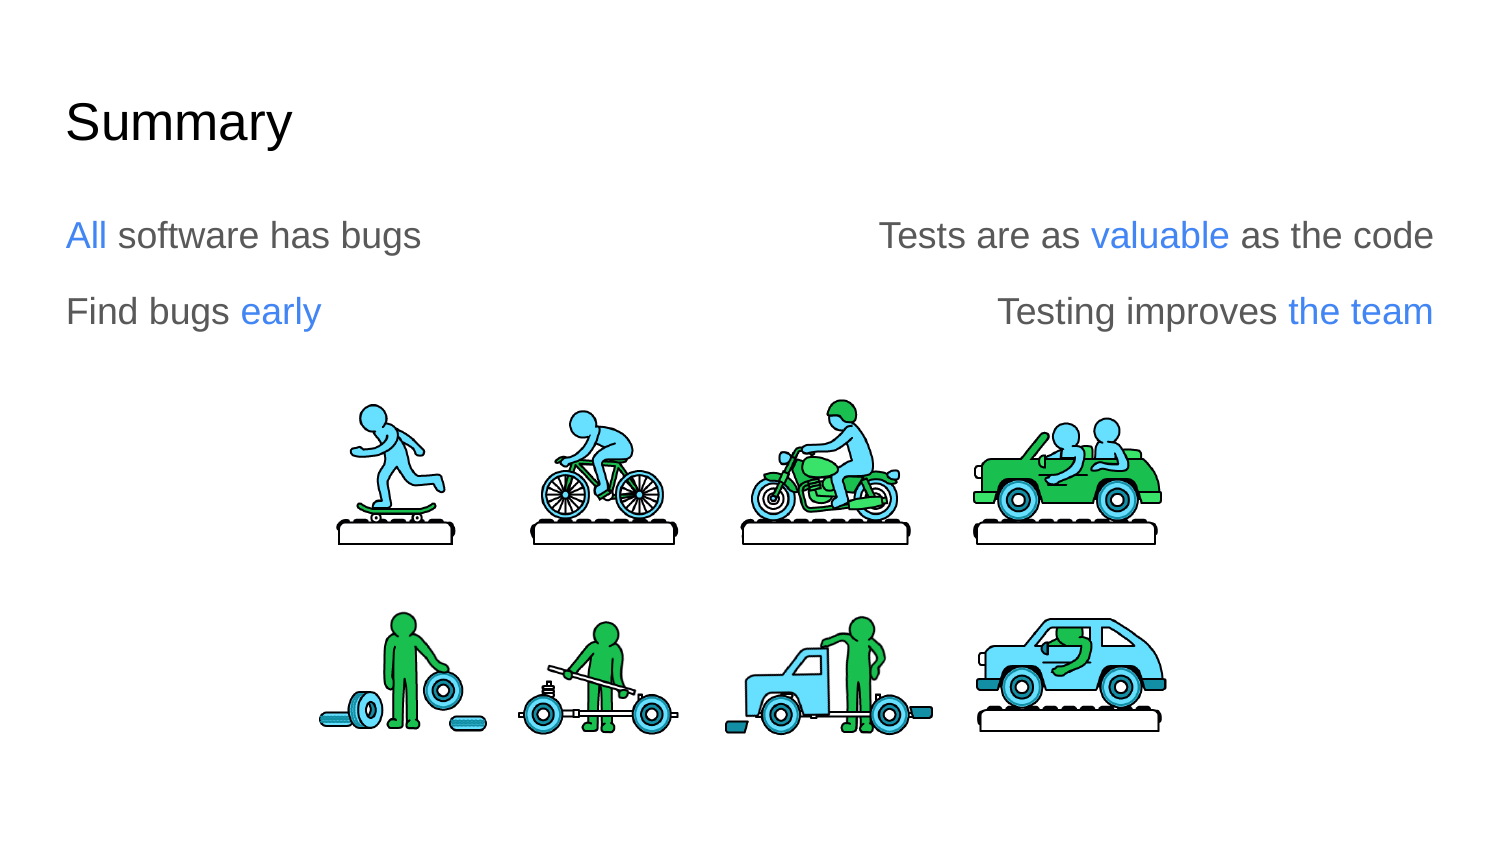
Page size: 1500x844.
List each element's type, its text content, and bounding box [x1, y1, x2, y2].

text_box Summary [51, 72, 1449, 167]
text_box Tests are as valuable as the code Testing improves the team [51, 189, 1449, 750]
picture [271, 356, 1229, 779]
